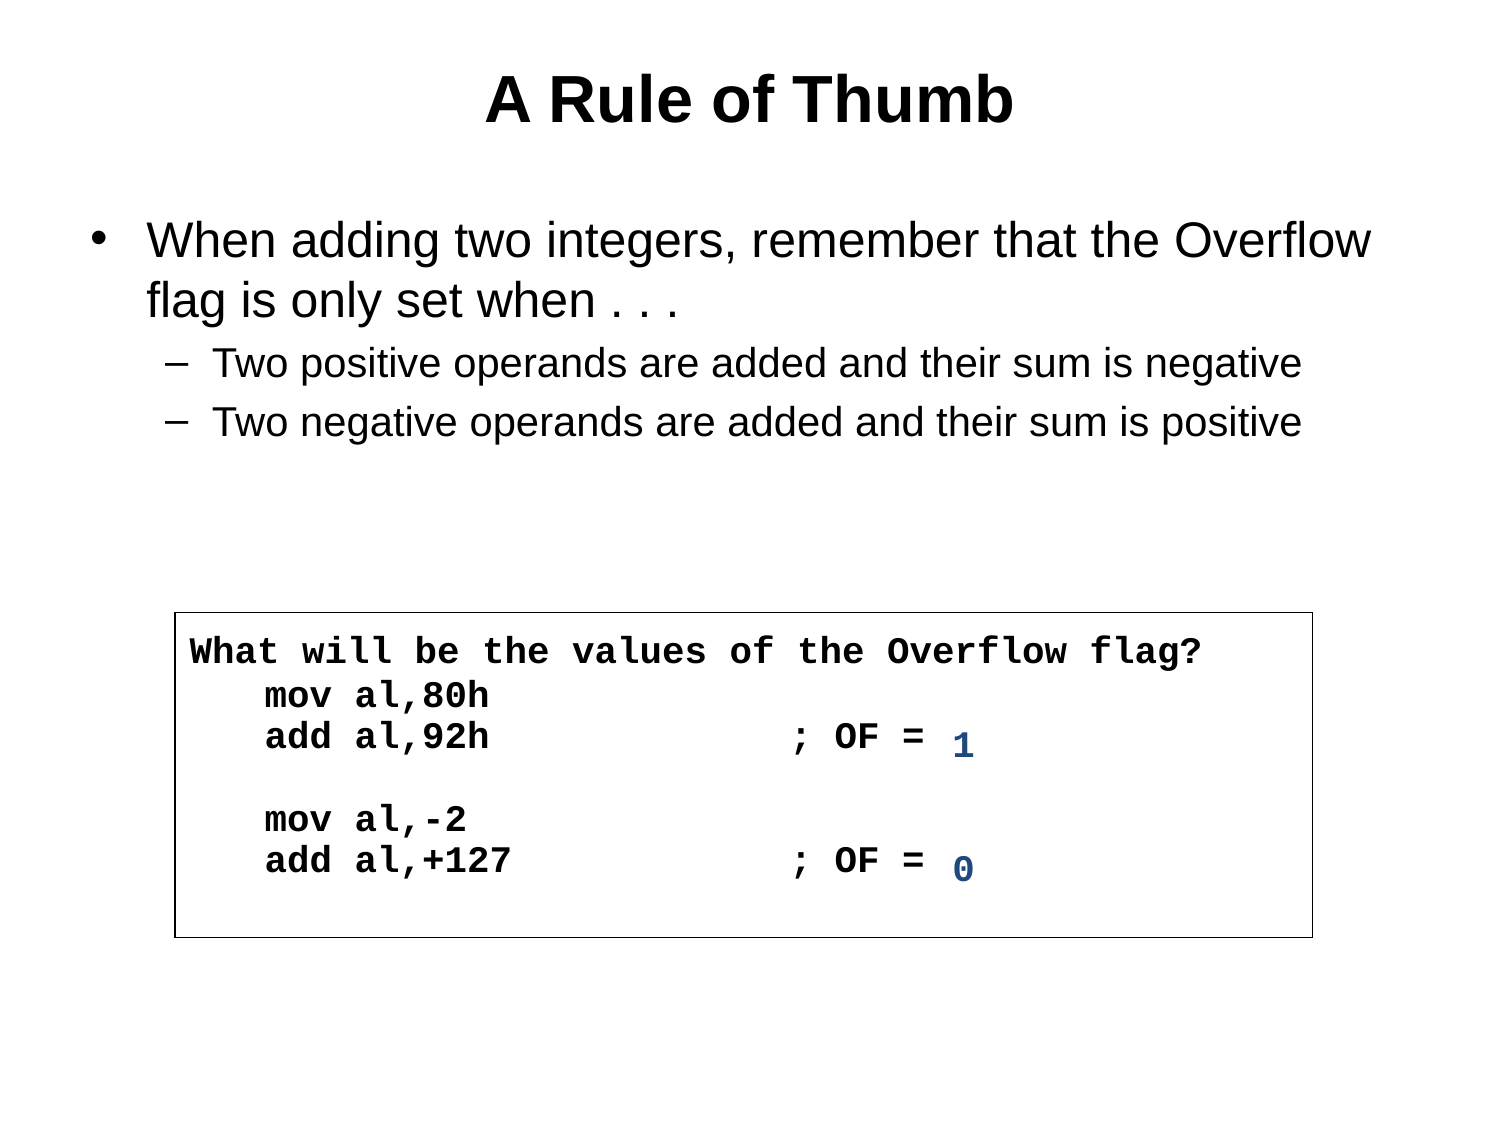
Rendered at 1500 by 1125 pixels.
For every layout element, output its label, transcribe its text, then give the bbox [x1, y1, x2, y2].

title A Rule of Thumb [75, 24, 1425, 168]
text_box 1 0 [937, 717, 1075, 918]
list When adding two integers, remember that the Overflow flag is only set when . . . Two positive operands are added and their sum is negative Two negative operands are added and their sum is positive [75, 200, 1425, 1013]
text_box What will be the values of the Overflow flag? mov al,80h add al,92h ; OF = mov al,-2 add al,+127 ; OF = [174, 612, 1313, 938]
